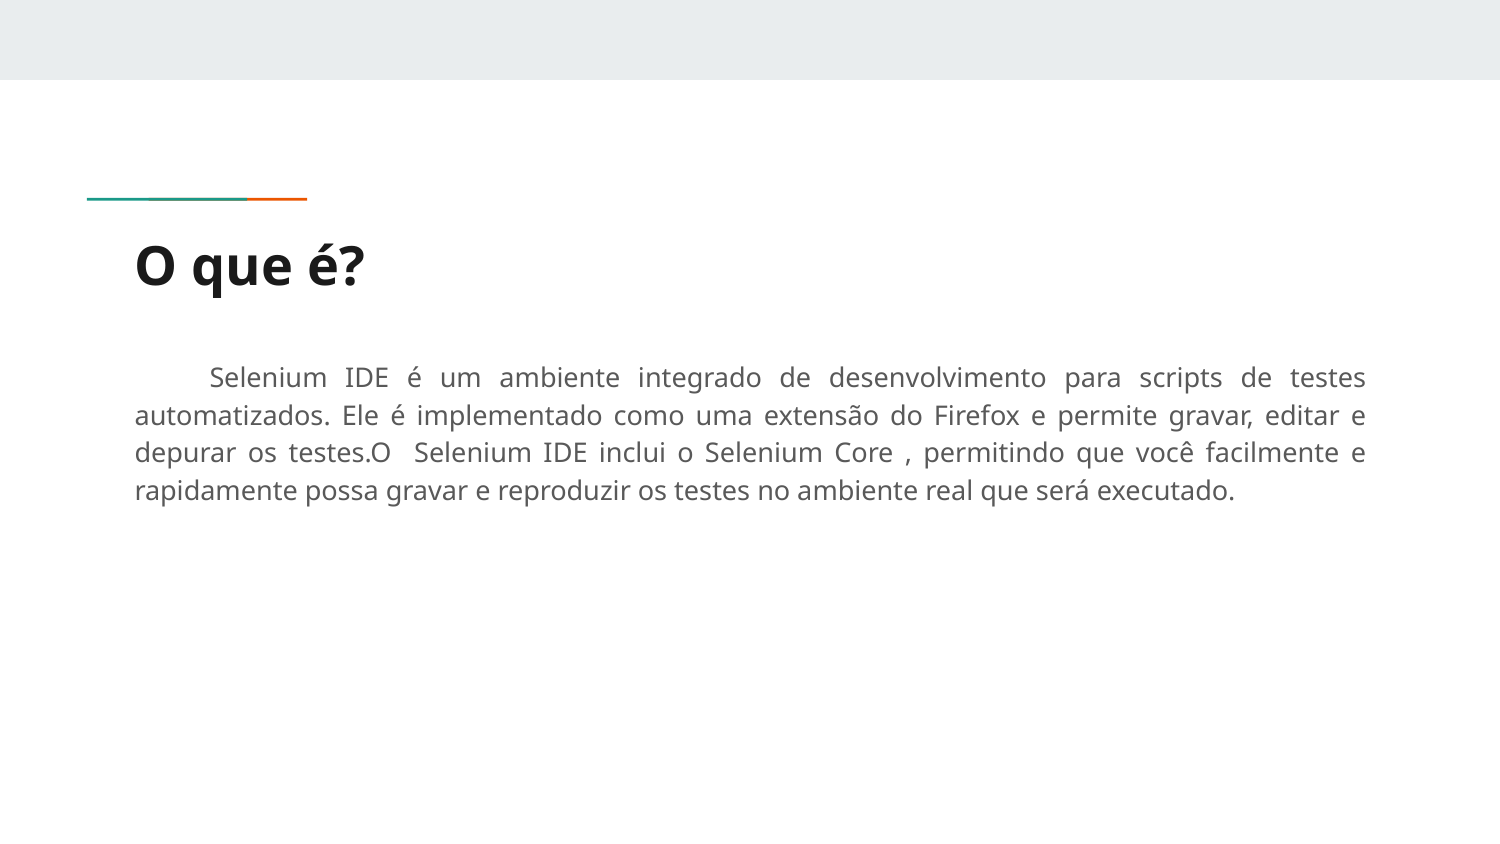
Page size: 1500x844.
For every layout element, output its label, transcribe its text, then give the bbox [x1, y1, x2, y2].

title O que é? [119, 216, 1381, 305]
list Selenium IDE é um ambiente integrado de desenvolvimento para scripts de testes automatizados. Ele é implementado como uma extensão do Firefox e permite gravar, editar e depurar os testes.O Selenium IDE inclui o Selenium Core , permitindo que você facilmente e rapidamente possa gravar e reproduzir os testes no ambiente real que será executado. [119, 341, 1381, 712]
